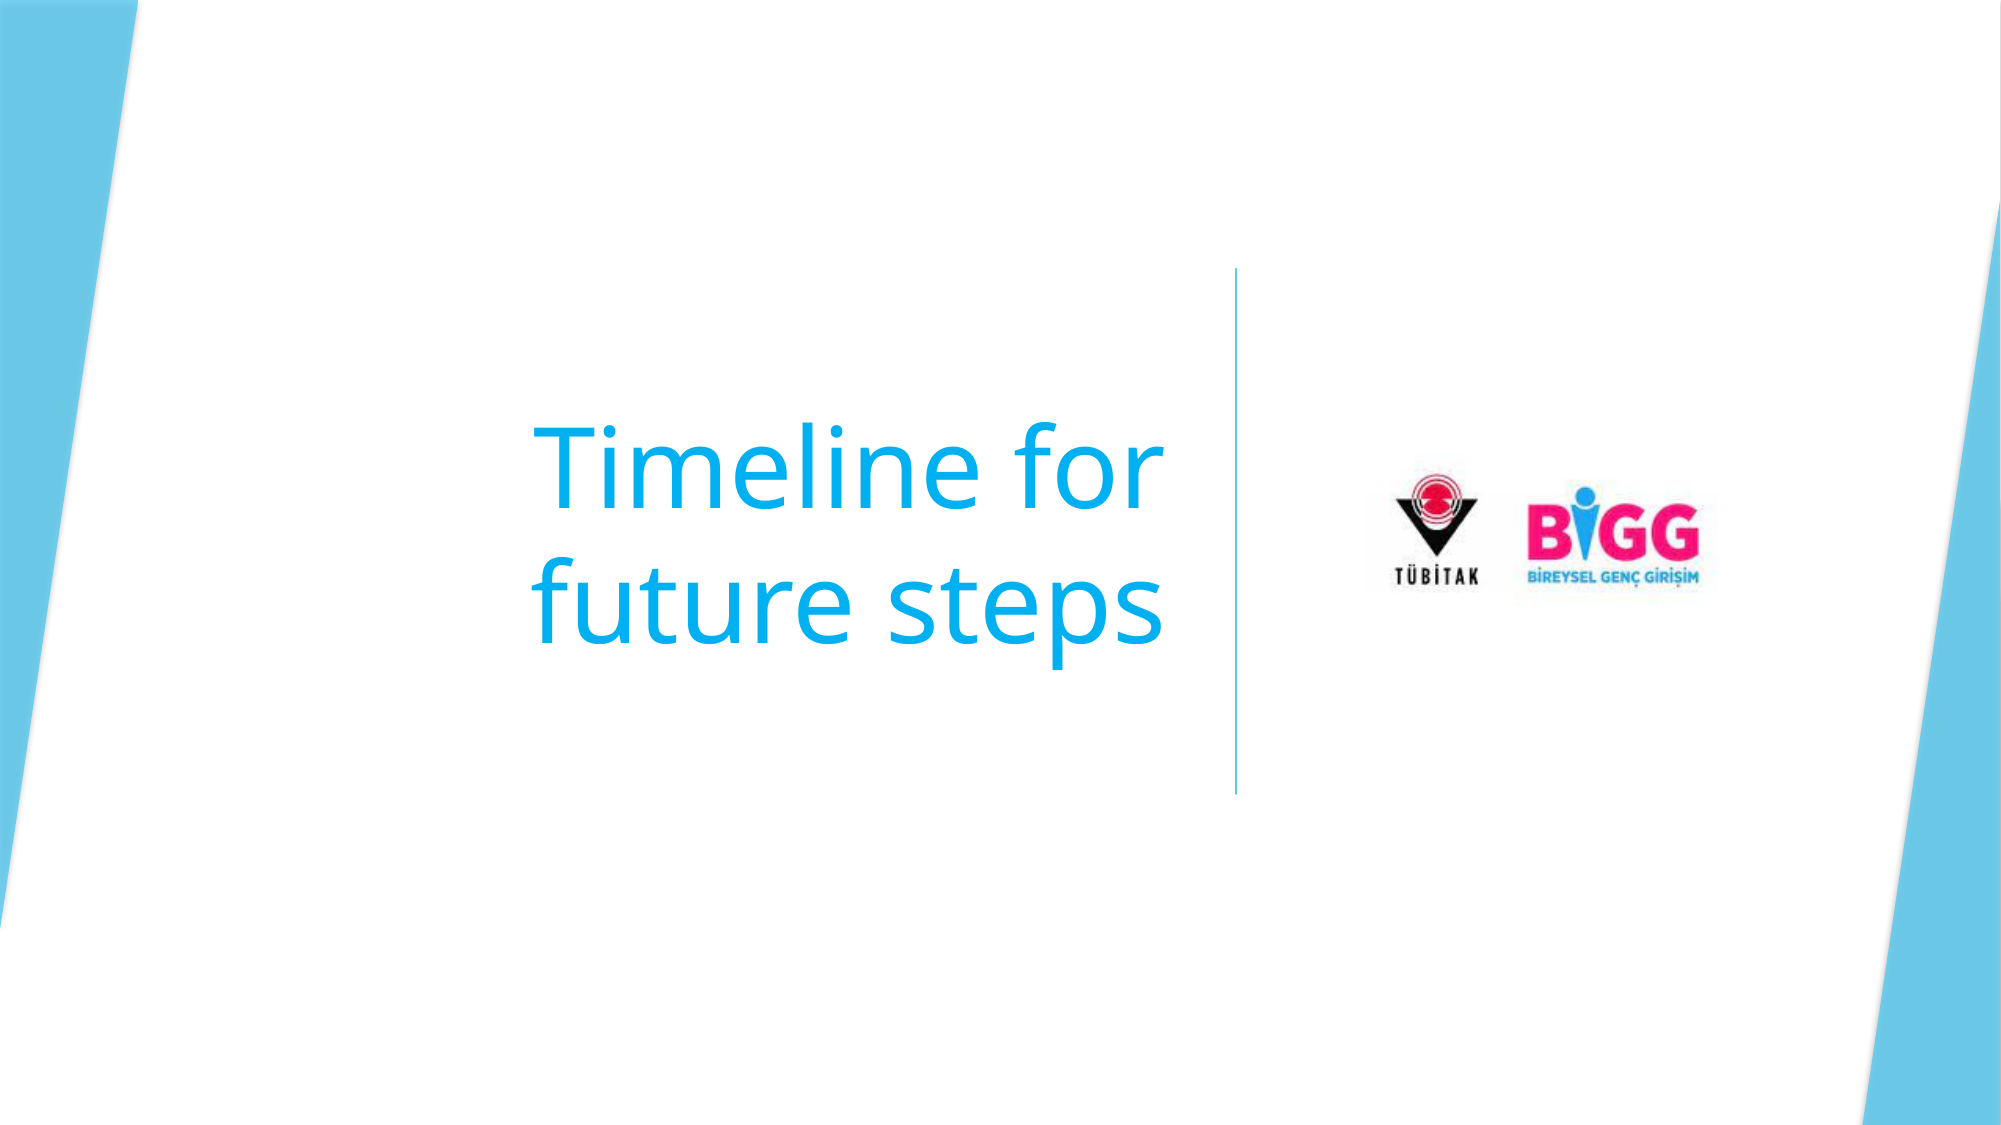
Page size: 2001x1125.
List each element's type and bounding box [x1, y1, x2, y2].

picture [1365, 354, 1718, 708]
text_box [0, 0, 2000, 1125]
